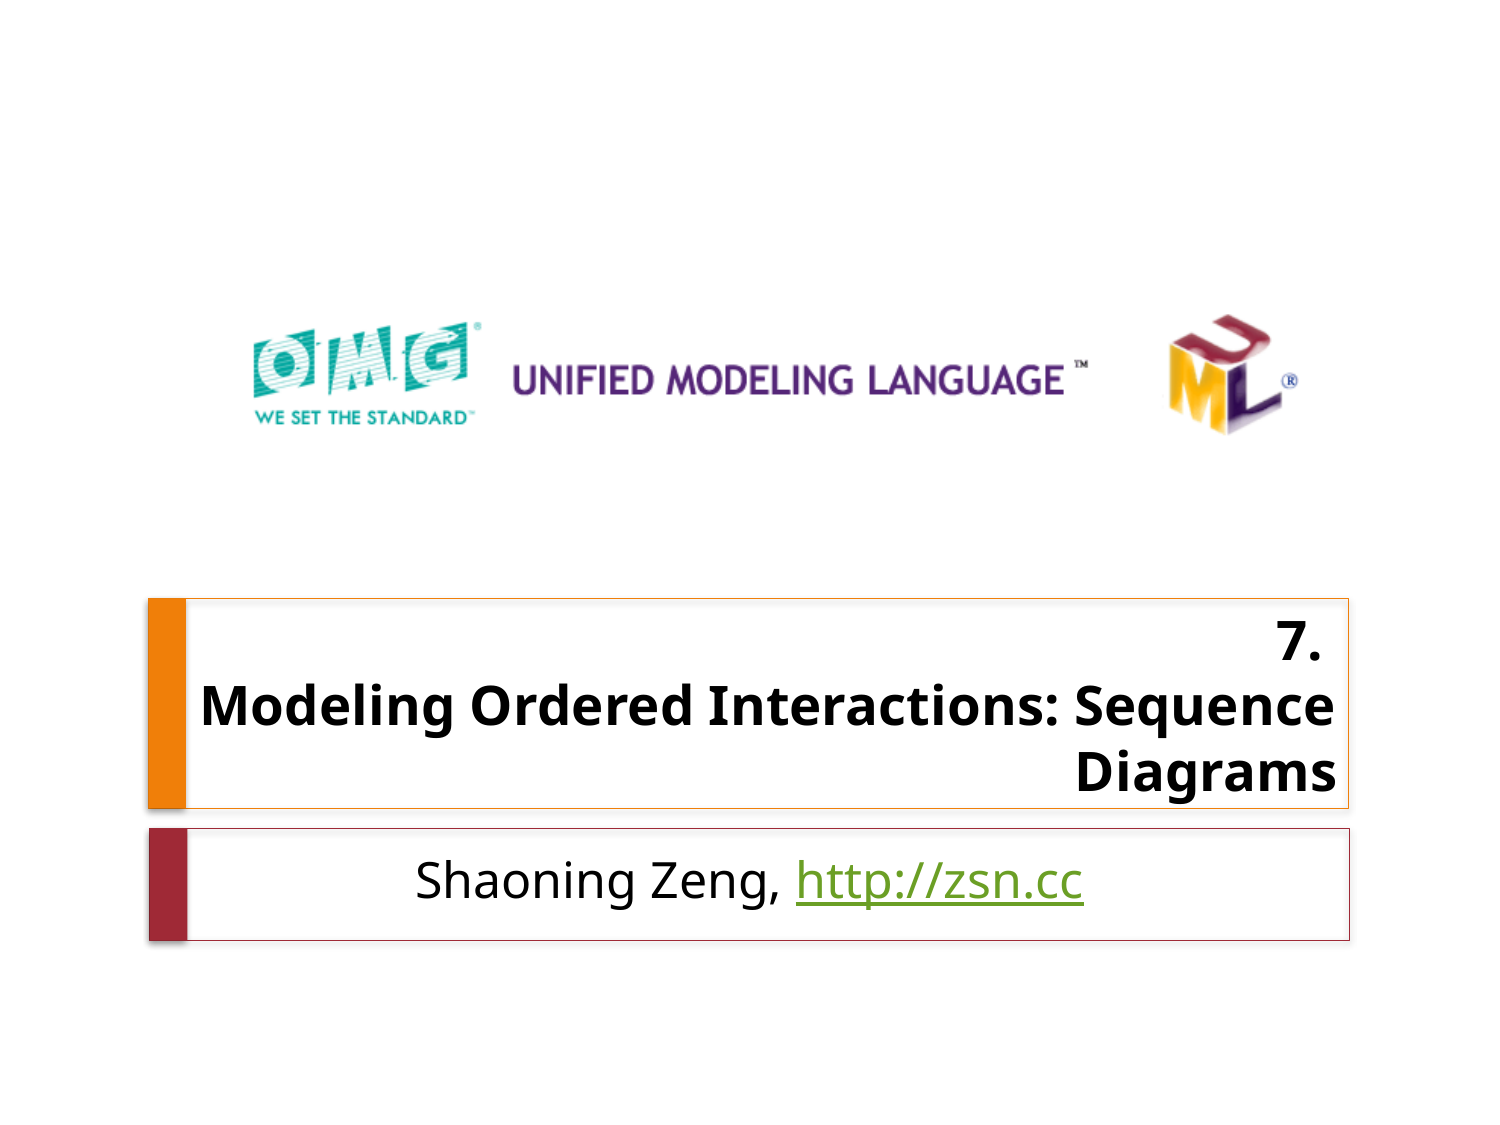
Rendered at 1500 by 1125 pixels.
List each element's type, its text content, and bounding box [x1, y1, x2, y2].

subtitle Shaoning Zeng, http://zsn.cc [200, 840, 1325, 929]
picture [241, 302, 1306, 446]
title 7. Modeling Ordered Interactions: Sequence Diagrams [183, 597, 1353, 811]
